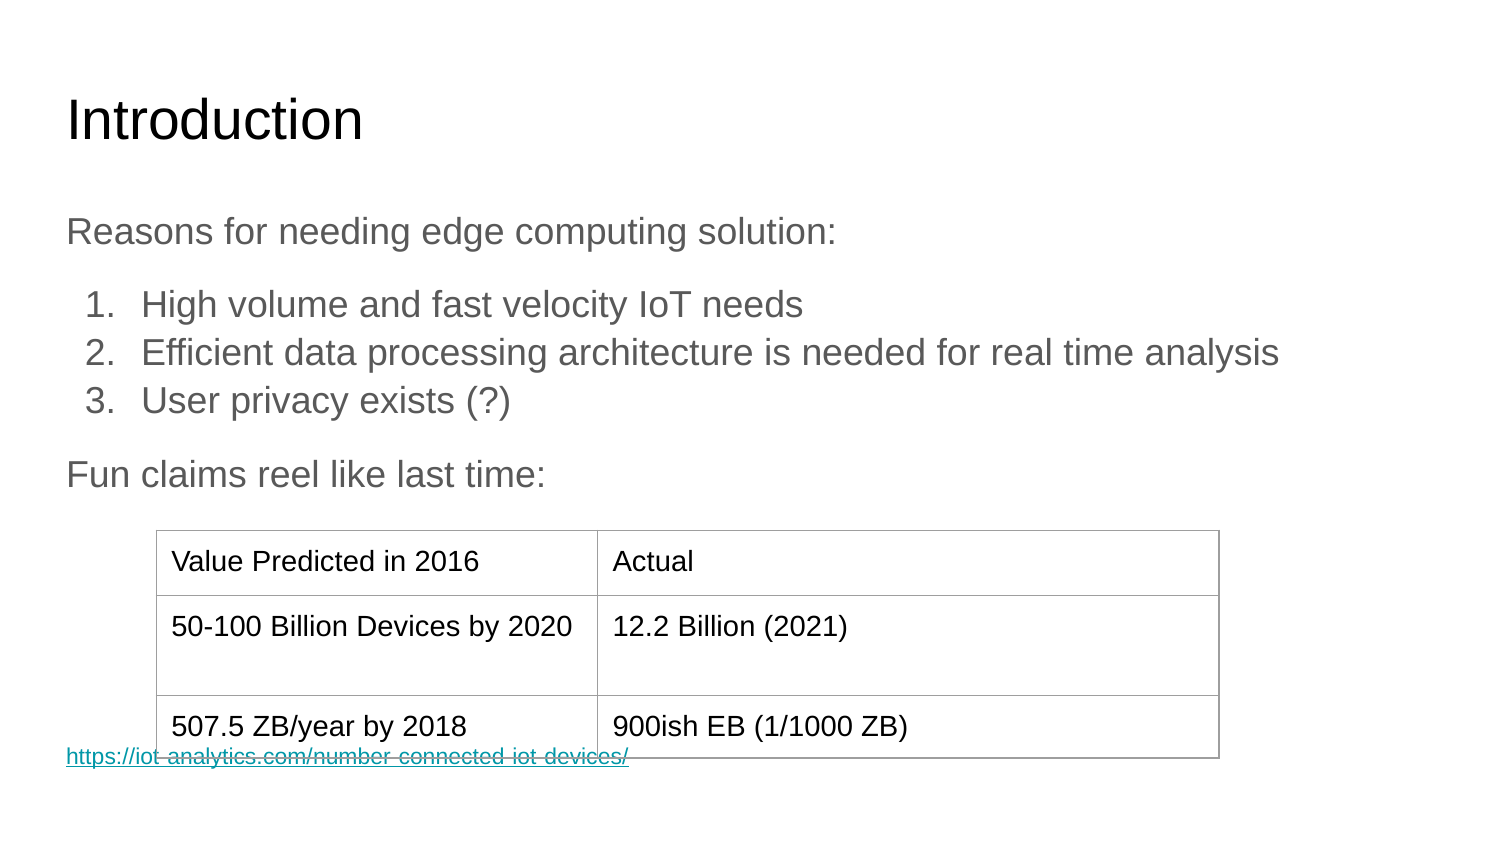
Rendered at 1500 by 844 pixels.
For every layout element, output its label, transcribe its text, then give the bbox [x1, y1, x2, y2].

table_header Actual [598, 531, 1218, 595]
title Introduction [51, 72, 1449, 167]
table_cell 507.5 ZB/year by 2018 [157, 696, 597, 757]
list Reasons for needing edge computing solution: High volume and fast velocity IoT needs Efficient data processing architecture is needed for real time analysis User privacy exists (?) Fun claims reel like last time: https://iot-analytics.com/number-connected-iot-devices/ [51, 189, 1449, 844]
table_cell 50-100 Billion Devices by 2020 [157, 596, 597, 695]
table_header Value Predicted in 2016 [157, 531, 597, 595]
table_cell 900ish EB (1/1000 ZB) [598, 696, 1218, 757]
table_cell 12.2 Billion (2021) [598, 596, 1218, 695]
